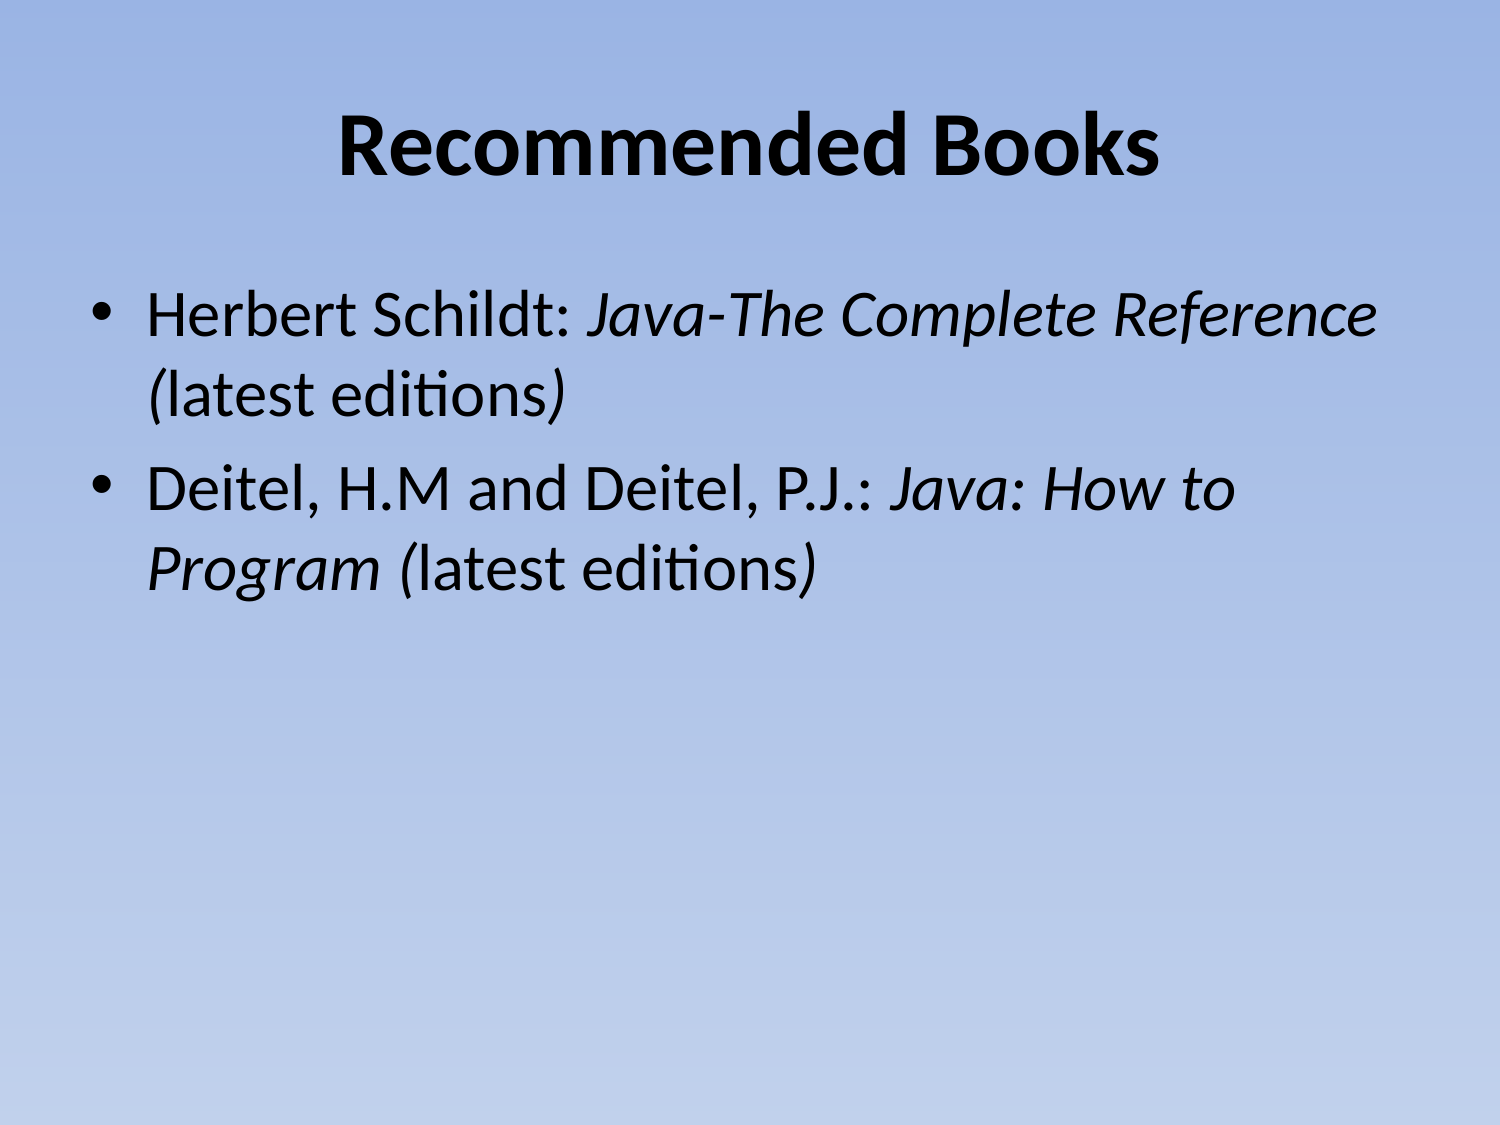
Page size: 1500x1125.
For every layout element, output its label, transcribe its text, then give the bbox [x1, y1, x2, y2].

list Herbert Schildt: Java-The Complete Reference (latest editions) Deitel, H.M and Deitel, P.J.: Java: How to Program (latest editions) [75, 262, 1425, 1005]
title Recommended Books [75, 45, 1425, 233]
